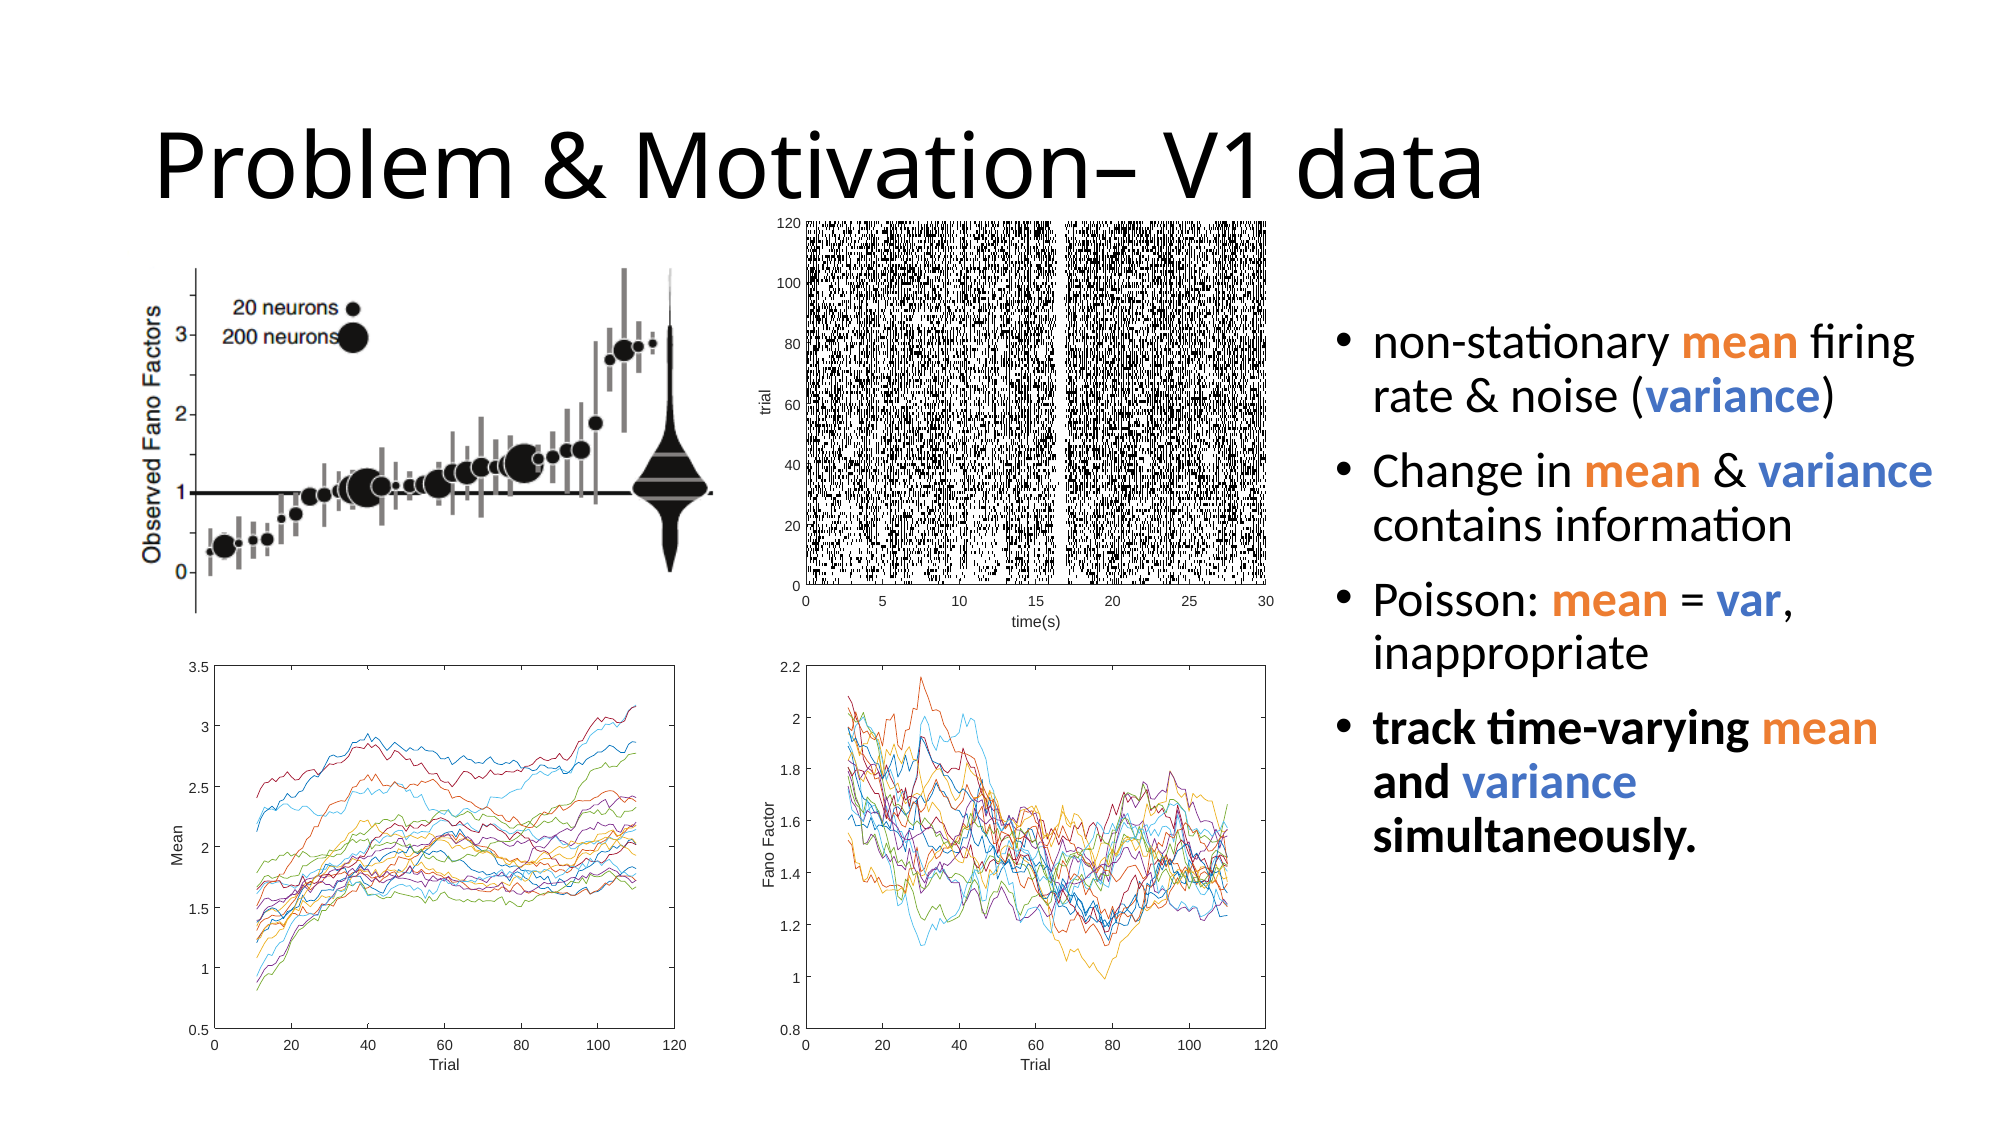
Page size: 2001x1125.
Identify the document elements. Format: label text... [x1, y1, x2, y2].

title Problem & Motivation– V1 data [137, 59, 1863, 278]
text_box non-stationary mean firing rate & noise (variance) Change in mean & variance contains information Poisson: mean = var, inappropriate track time-varying mean and variance simultaneously. [1321, 307, 1961, 1022]
picture [39, 178, 1321, 1076]
